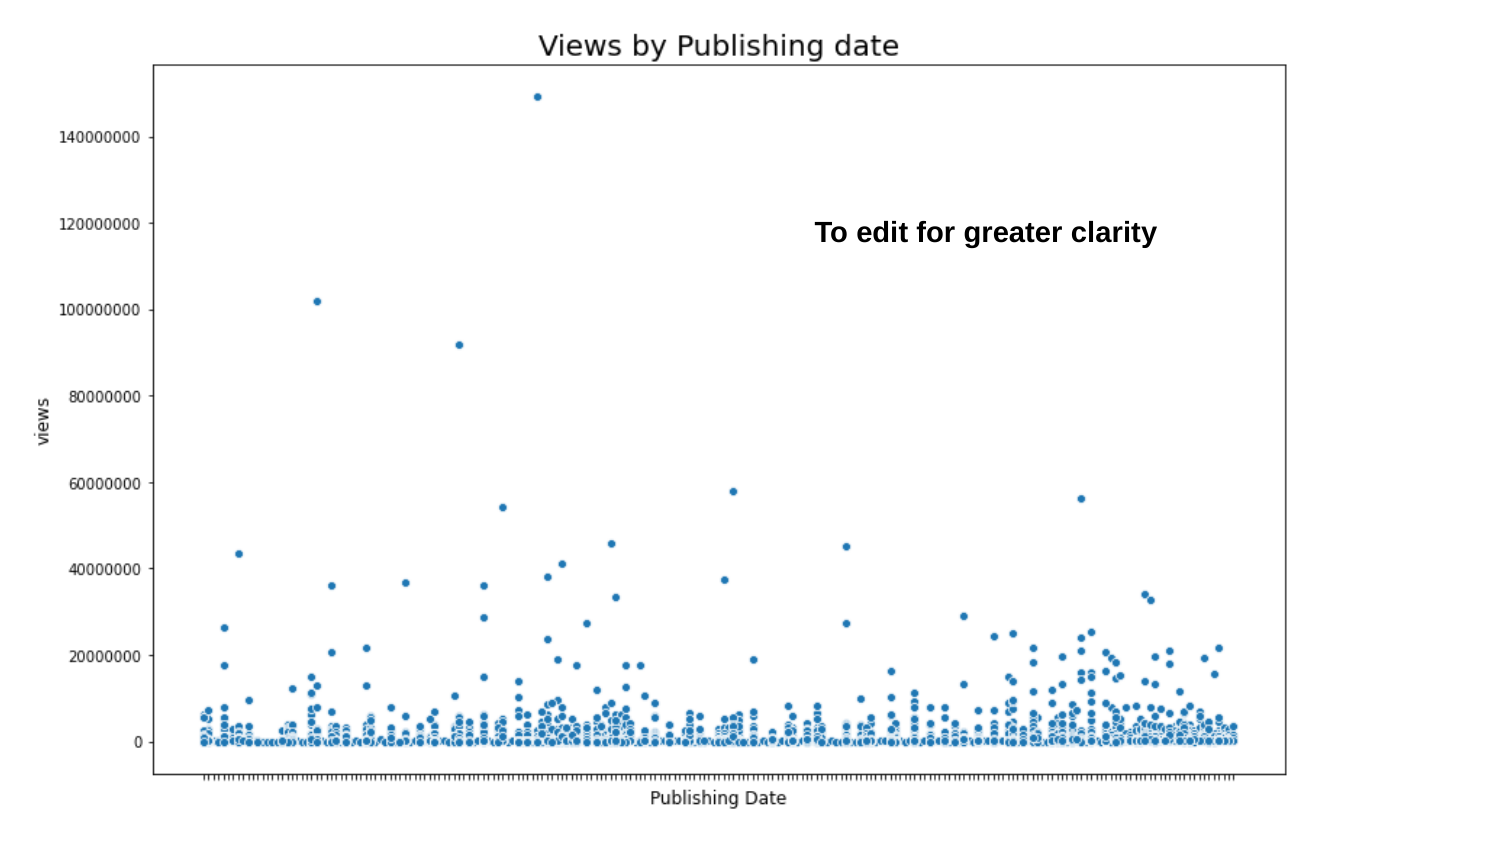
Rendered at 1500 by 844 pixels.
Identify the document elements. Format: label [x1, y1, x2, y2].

picture [24, 24, 1294, 819]
